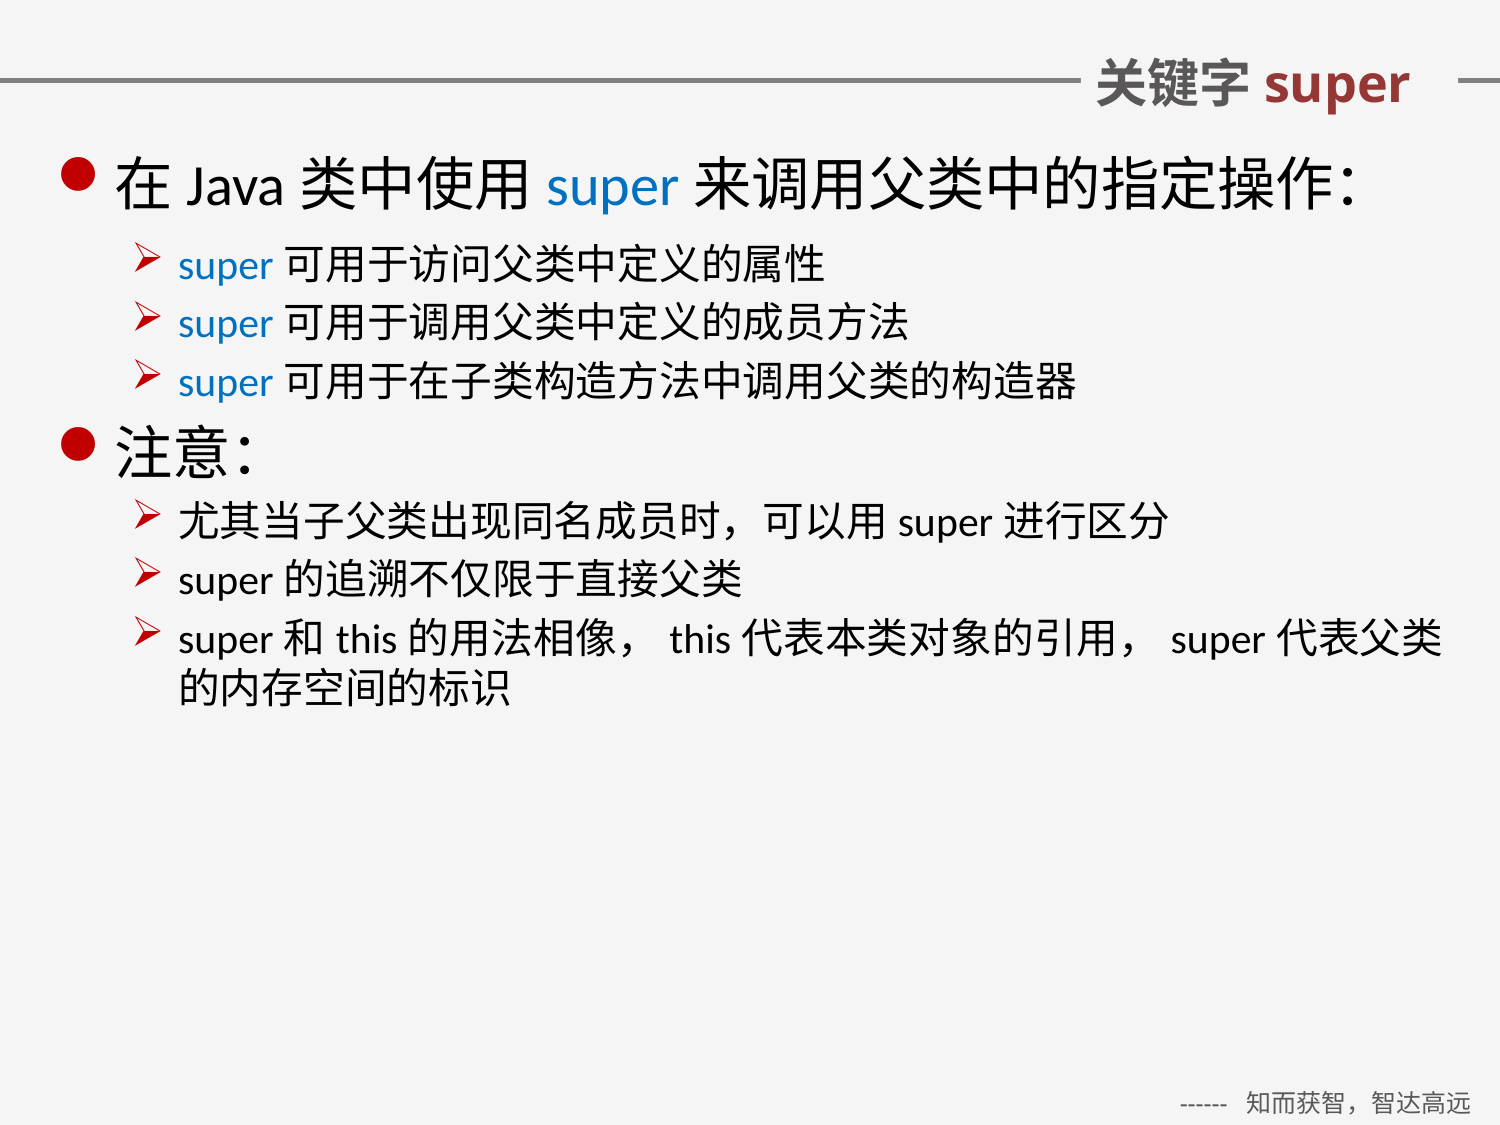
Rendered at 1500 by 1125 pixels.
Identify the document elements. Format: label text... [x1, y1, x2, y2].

title 关键字super [1080, 39, 1459, 125]
list 在Java类中使用super来调用父类中的指定操作： super可用于访问父类中定义的属性 super可用于调用父类中定义的成员方法 super可用于在子类构造方法中调用父类的构造器 注意： 尤其当子父类出现同名成员时，可以用super进行区分 super的追溯不仅限于直接父类 super和this的用法相像，this代表本类对象的引用，super代表父类的内存空间的标识 [41, 139, 1459, 1080]
